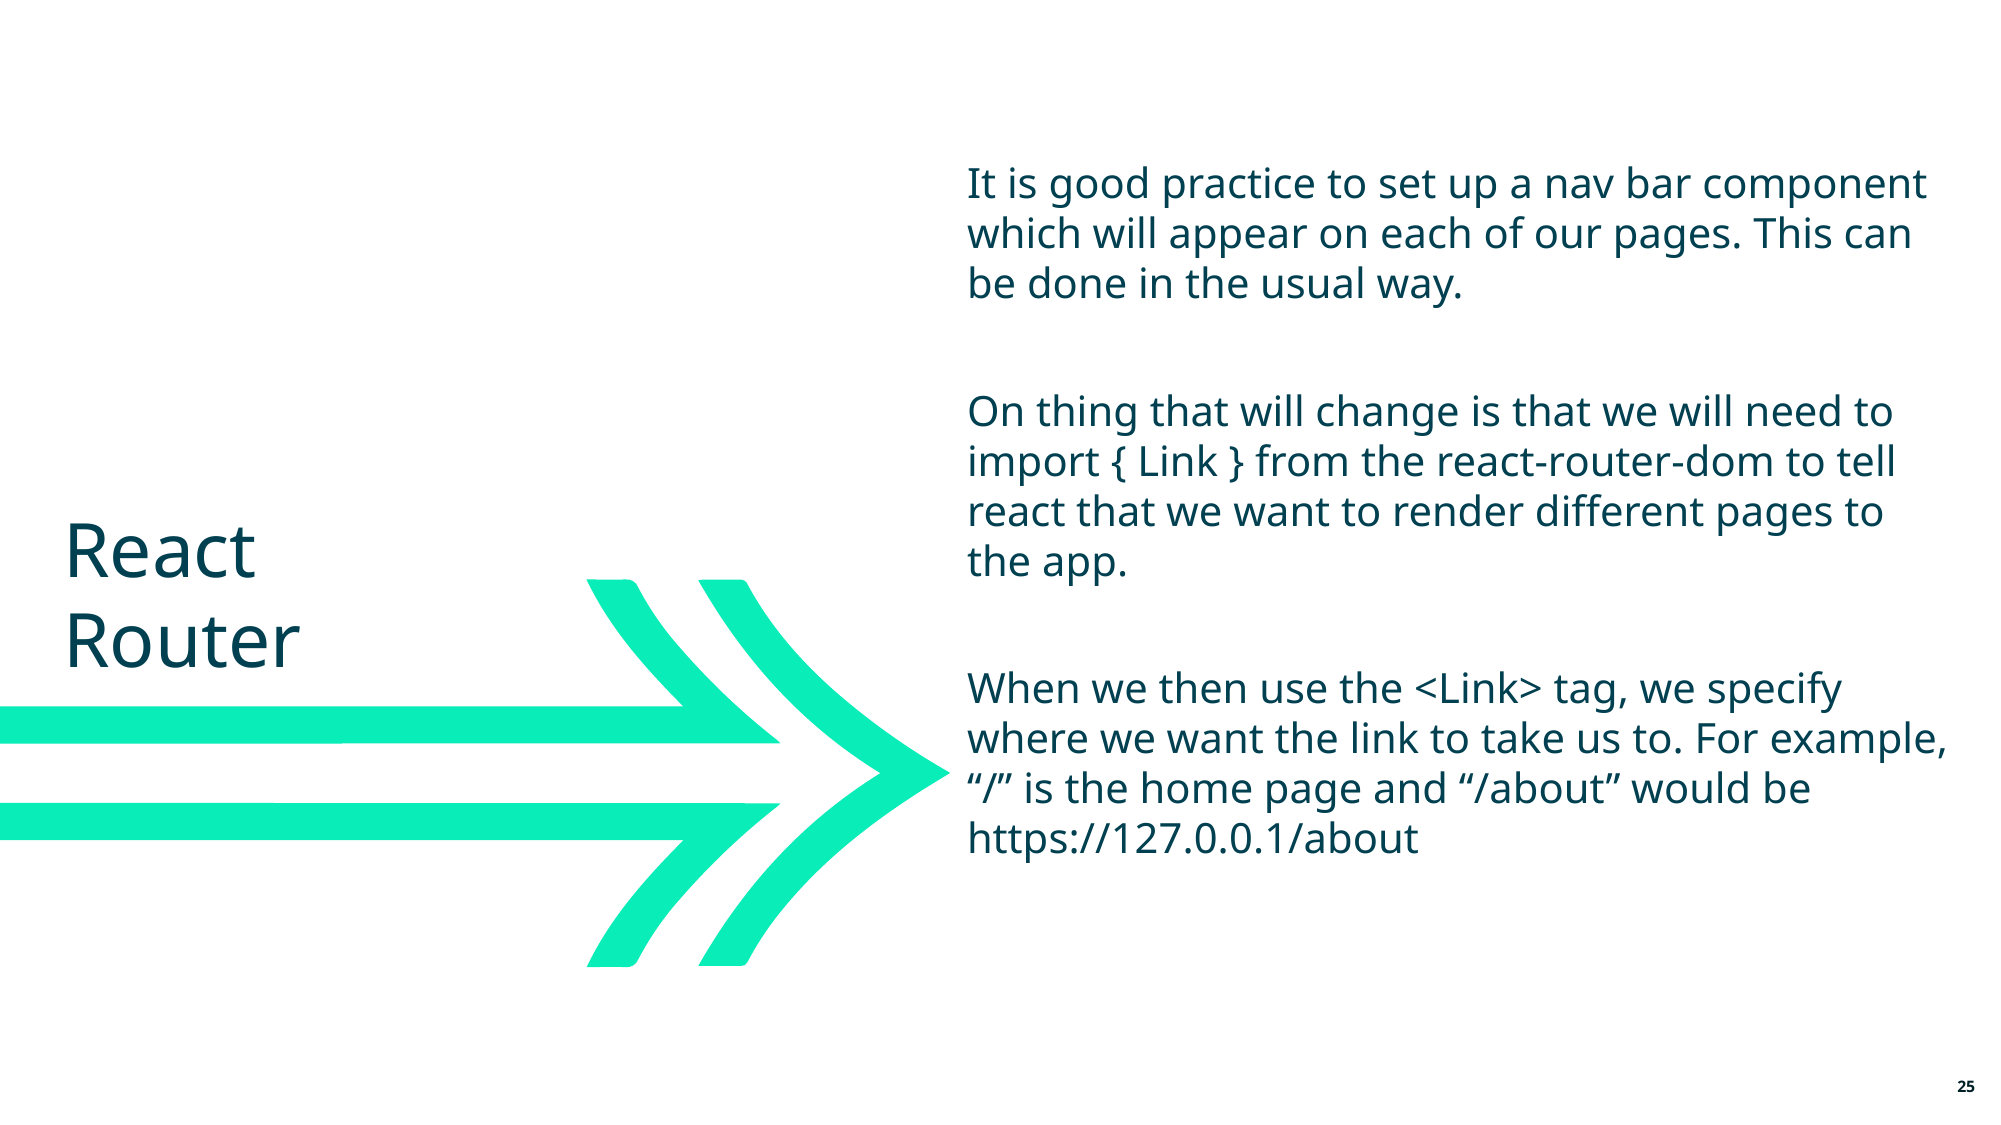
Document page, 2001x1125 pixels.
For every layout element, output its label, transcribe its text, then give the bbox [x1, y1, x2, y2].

list It is good practice to set up a nav bar component which will appear on each of our pages. This can be done in the usual way. On thing that will change is that we will need to import { Link } from the react-router-dom to tell react that we want to render different pages to the app. When we then use the <Link> tag, we specify where we want the link to take us to. For example, “/” is the home page and “/about” would be https://127.0.0.1/about [967, 157, 1955, 1125]
slide_number 25 [1846, 1068, 1976, 1098]
list React Router [63, 203, 670, 683]
